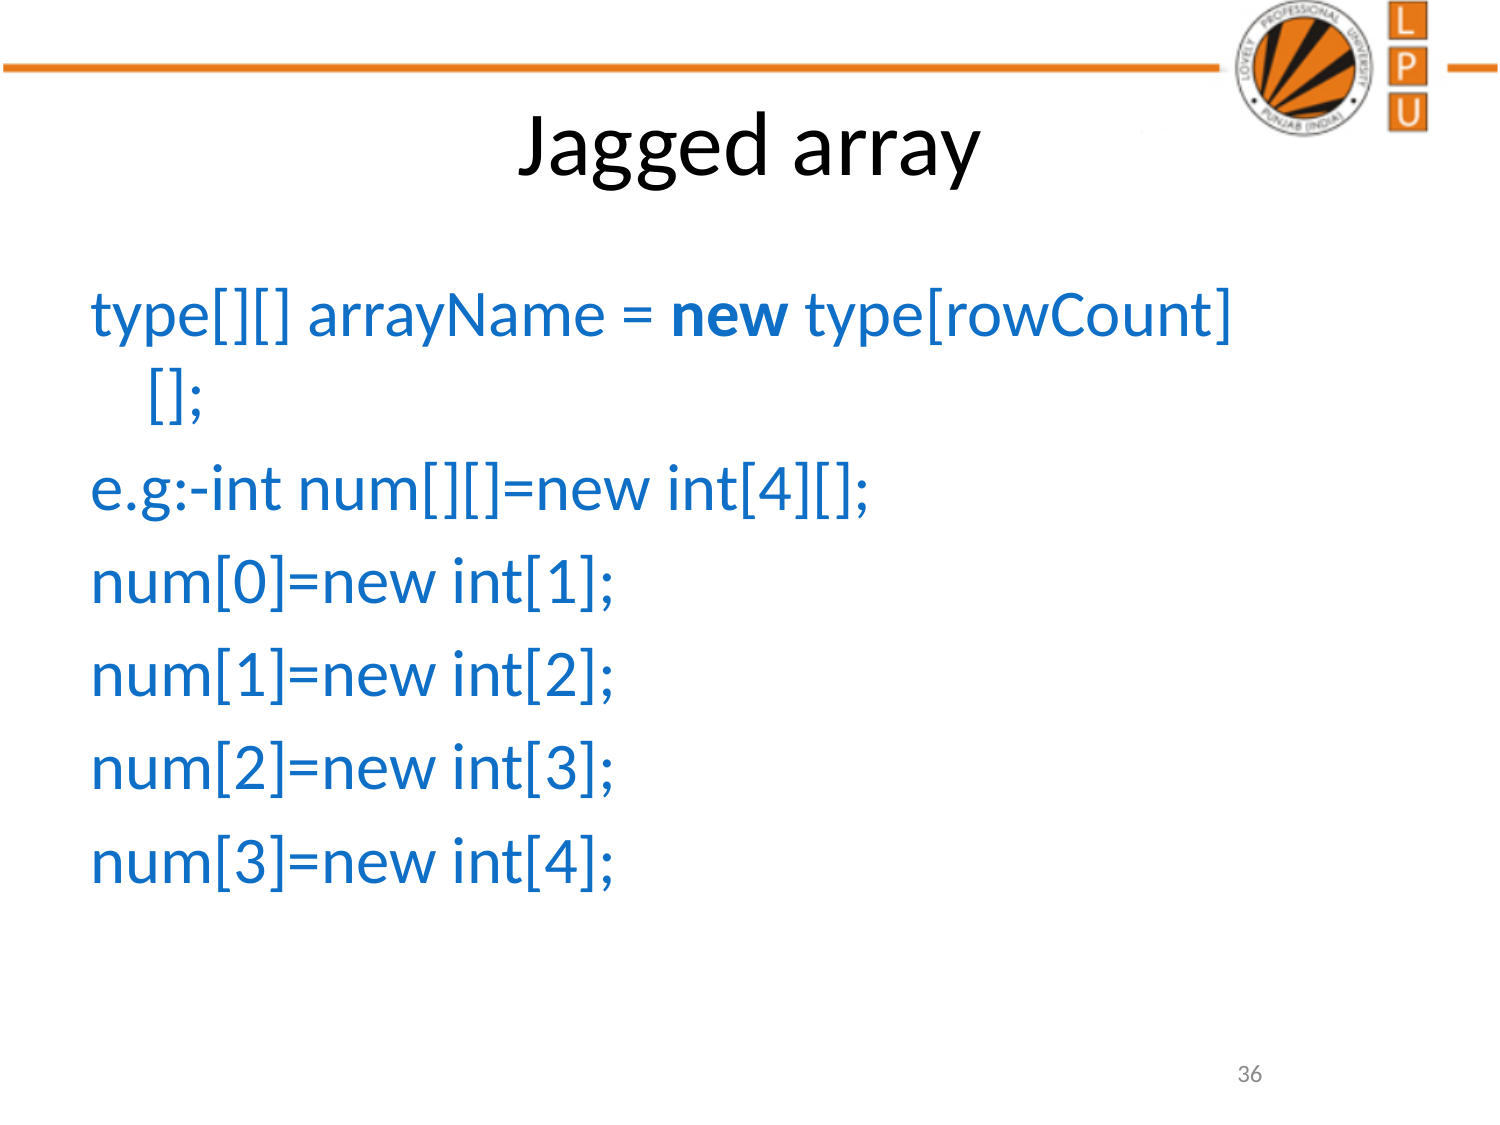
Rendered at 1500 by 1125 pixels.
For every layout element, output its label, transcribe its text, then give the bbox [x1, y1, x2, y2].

slide_number 36 [1074, 1042, 1425, 1103]
title Jagged array [75, 45, 1425, 233]
picture [3, 0, 1500, 155]
list type[][] arrayName = new type[rowCount][]; e.g:-int num[][]=new int[4][]; num[0]=new int[1]; num[1]=new int[2]; num[2]=new int[3]; num[3]=new int[4]; [75, 262, 1300, 1062]
